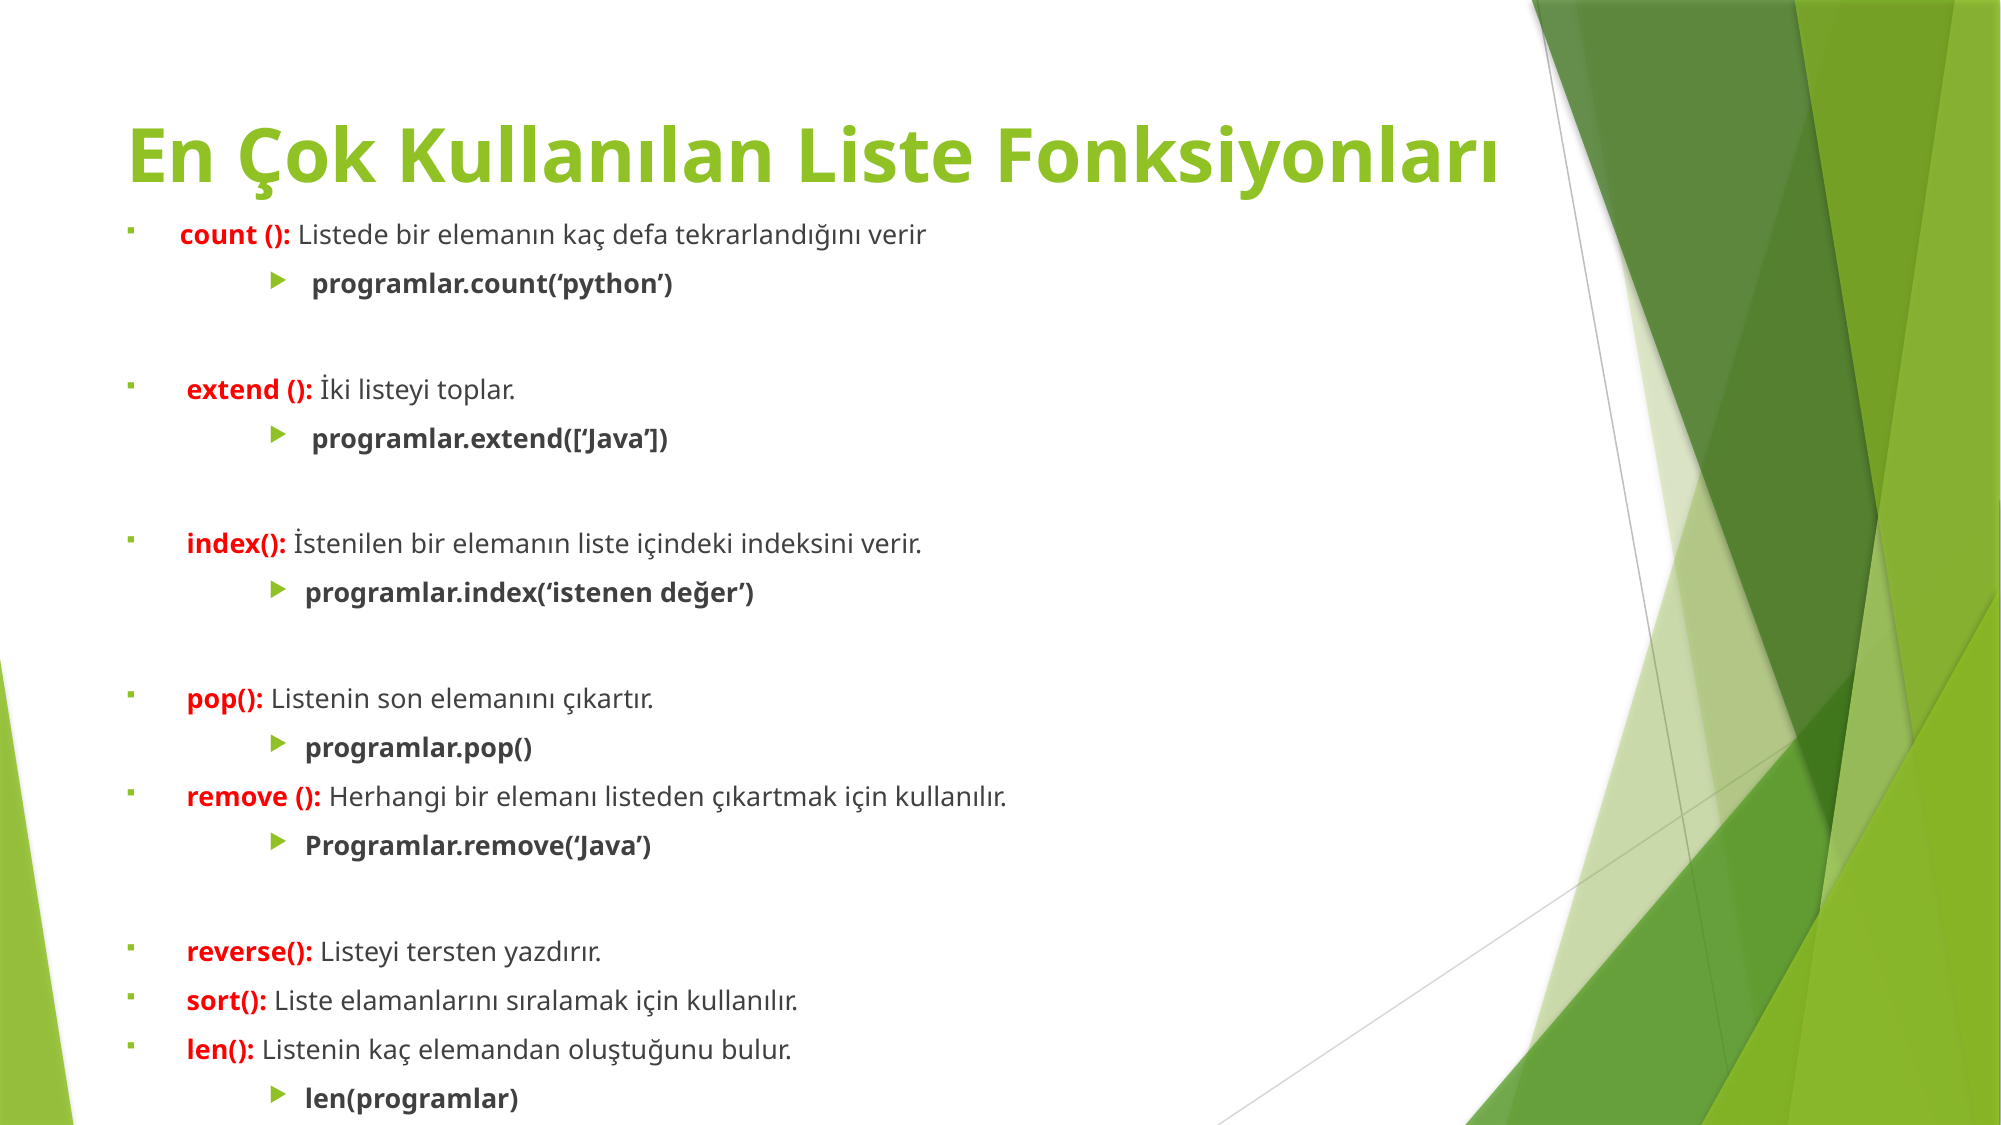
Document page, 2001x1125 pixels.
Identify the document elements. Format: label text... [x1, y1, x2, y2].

title En Çok Kullanılan Liste Fonksiyonları [111, 99, 1522, 210]
list count (): Listede bir elemanın kaç defa tekrarlandığını verir programlar.count(‘python’) extend (): İki listeyi toplar. programlar.extend([‘Java’]) index(): İstenilen bir elemanın liste içindeki indeksini verir. programlar.index(‘istenen değer’) pop(): Listenin son elemanını çıkartır. programlar.pop() remove (): Herhangi bir elemanı listeden çıkartmak için kullanılır. Programlar.remove(‘Java’) reverse(): Listeyi tersten yazdırır. sort(): Liste elamanlarını sıralamak için kullanılır. len(): Listenin kaç elemandan oluştuğunu bulur. len(programlar) [111, 210, 1522, 1125]
